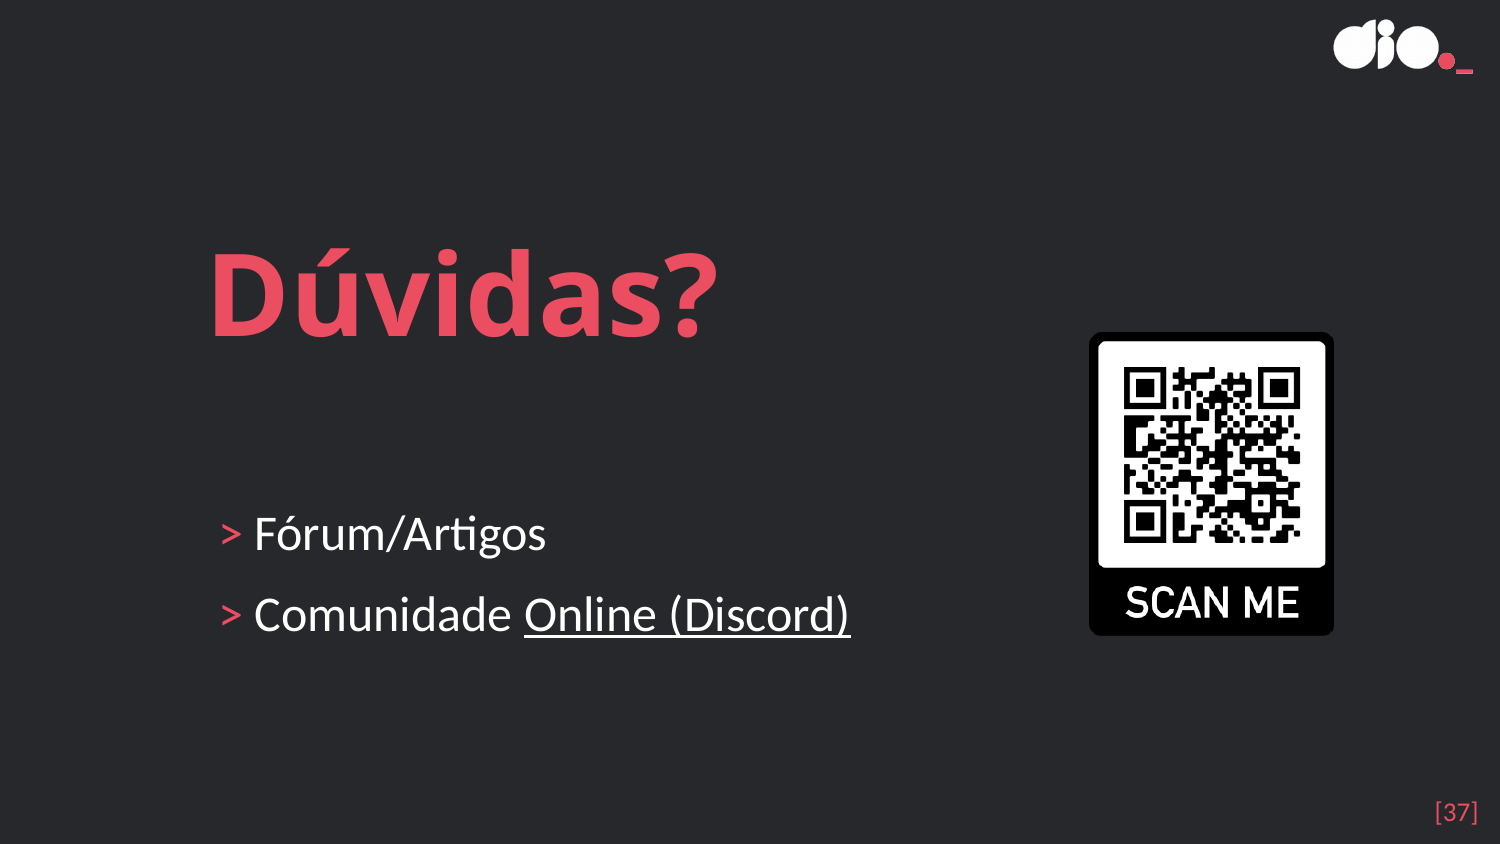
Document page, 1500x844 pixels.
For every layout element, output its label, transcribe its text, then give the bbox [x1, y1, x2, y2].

text_box > Fórum/Artigos > Comunidade Online (Discord) [190, 485, 920, 636]
text_box Dúvidas? [190, 215, 1270, 366]
picture [1089, 332, 1334, 636]
slide_number [37] [1403, 779, 1494, 844]
picture [1332, 19, 1474, 75]
